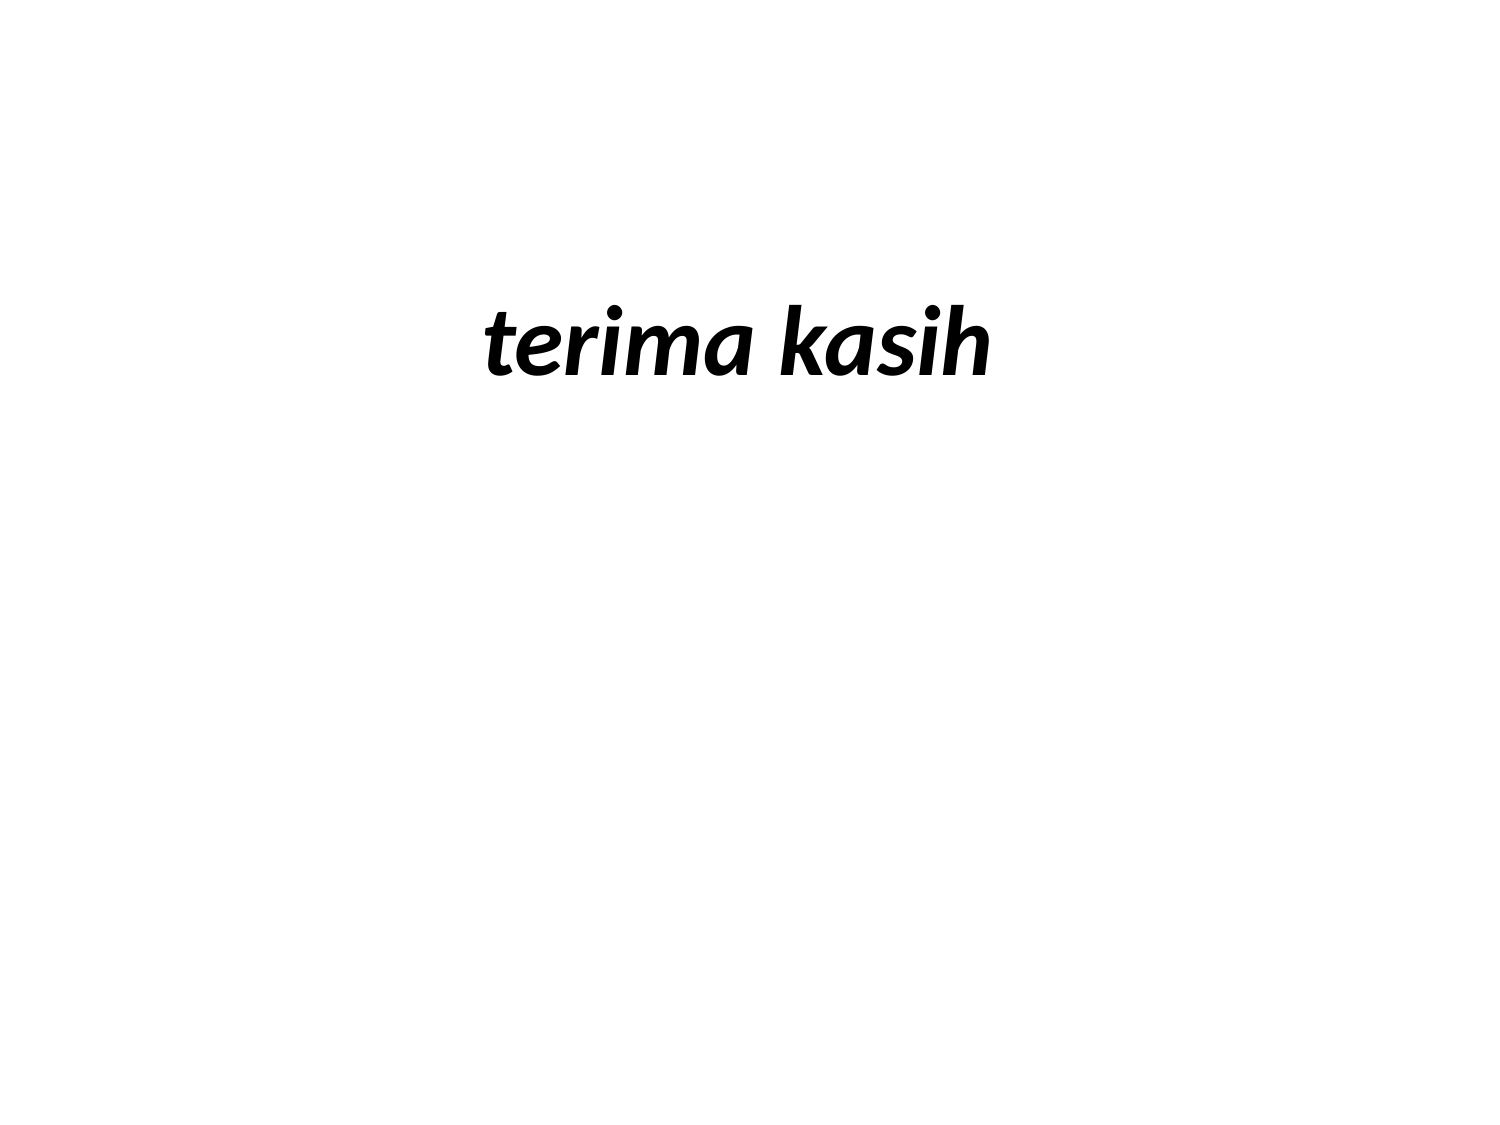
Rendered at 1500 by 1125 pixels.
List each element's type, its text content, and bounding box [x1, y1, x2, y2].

subtitle terima kasih [212, 275, 1263, 397]
